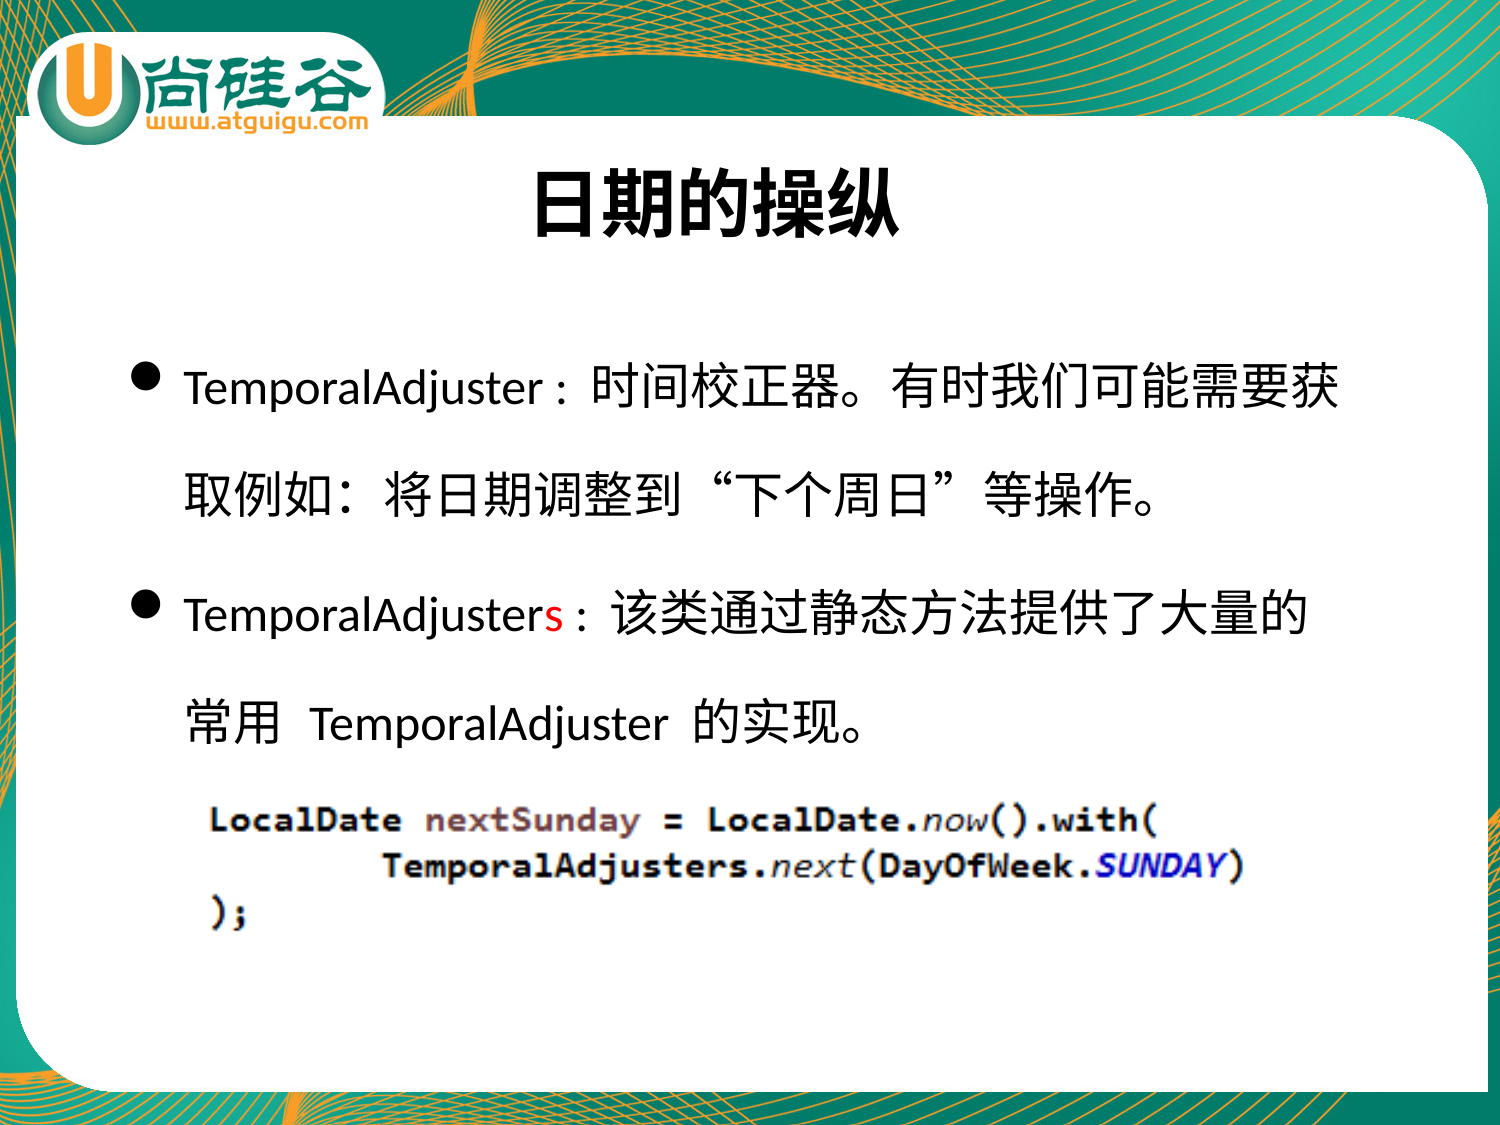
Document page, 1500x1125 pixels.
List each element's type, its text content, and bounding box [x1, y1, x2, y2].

title 日期的操纵 [39, 128, 1390, 270]
list TemporalAdjuster : 时间校正器。有时我们可能需要获取例如：将日期调整到“下个周日”等操作。 TemporalAdjusters : 该类通过静态方法提供了大量的常用 TemporalAdjuster 的实现。 例如获取下个周日： [112, 302, 1375, 1024]
picture [0, 0, 1500, 1125]
